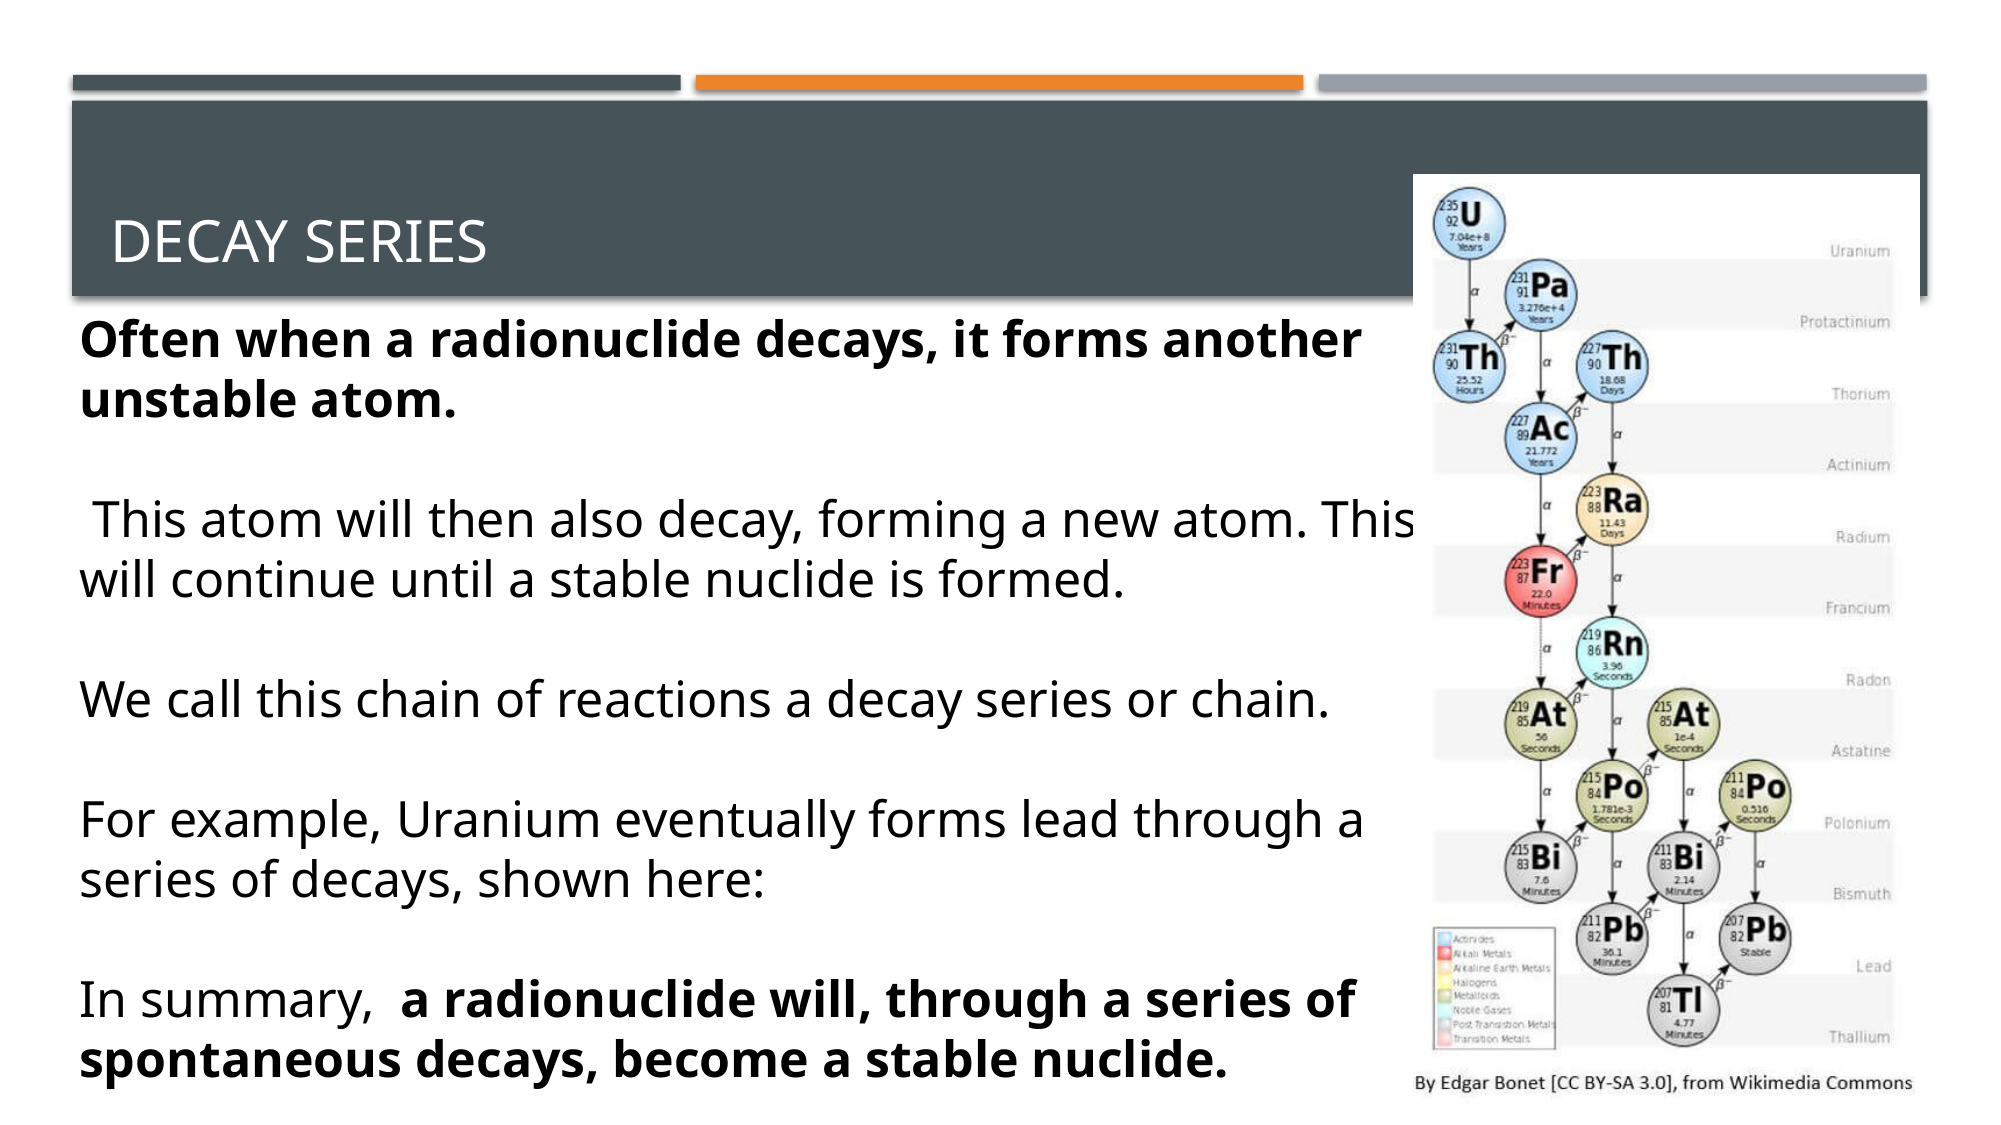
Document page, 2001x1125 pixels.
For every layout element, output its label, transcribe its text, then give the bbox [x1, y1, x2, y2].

picture [1412, 174, 1920, 1104]
title Decay Series [95, 115, 1905, 282]
text_box Often when a radionuclide decays, it forms another unstable atom. This atom will then also decay, forming a new atom. This will continue until a stable nuclide is formed. We call this chain of reactions a decay series or chain. For example, Uranium eventually forms lead through a series of decays, shown here: In summary, a radionuclide will, through a series of spontaneous decays, become a stable nuclide. [64, 299, 1406, 1095]
